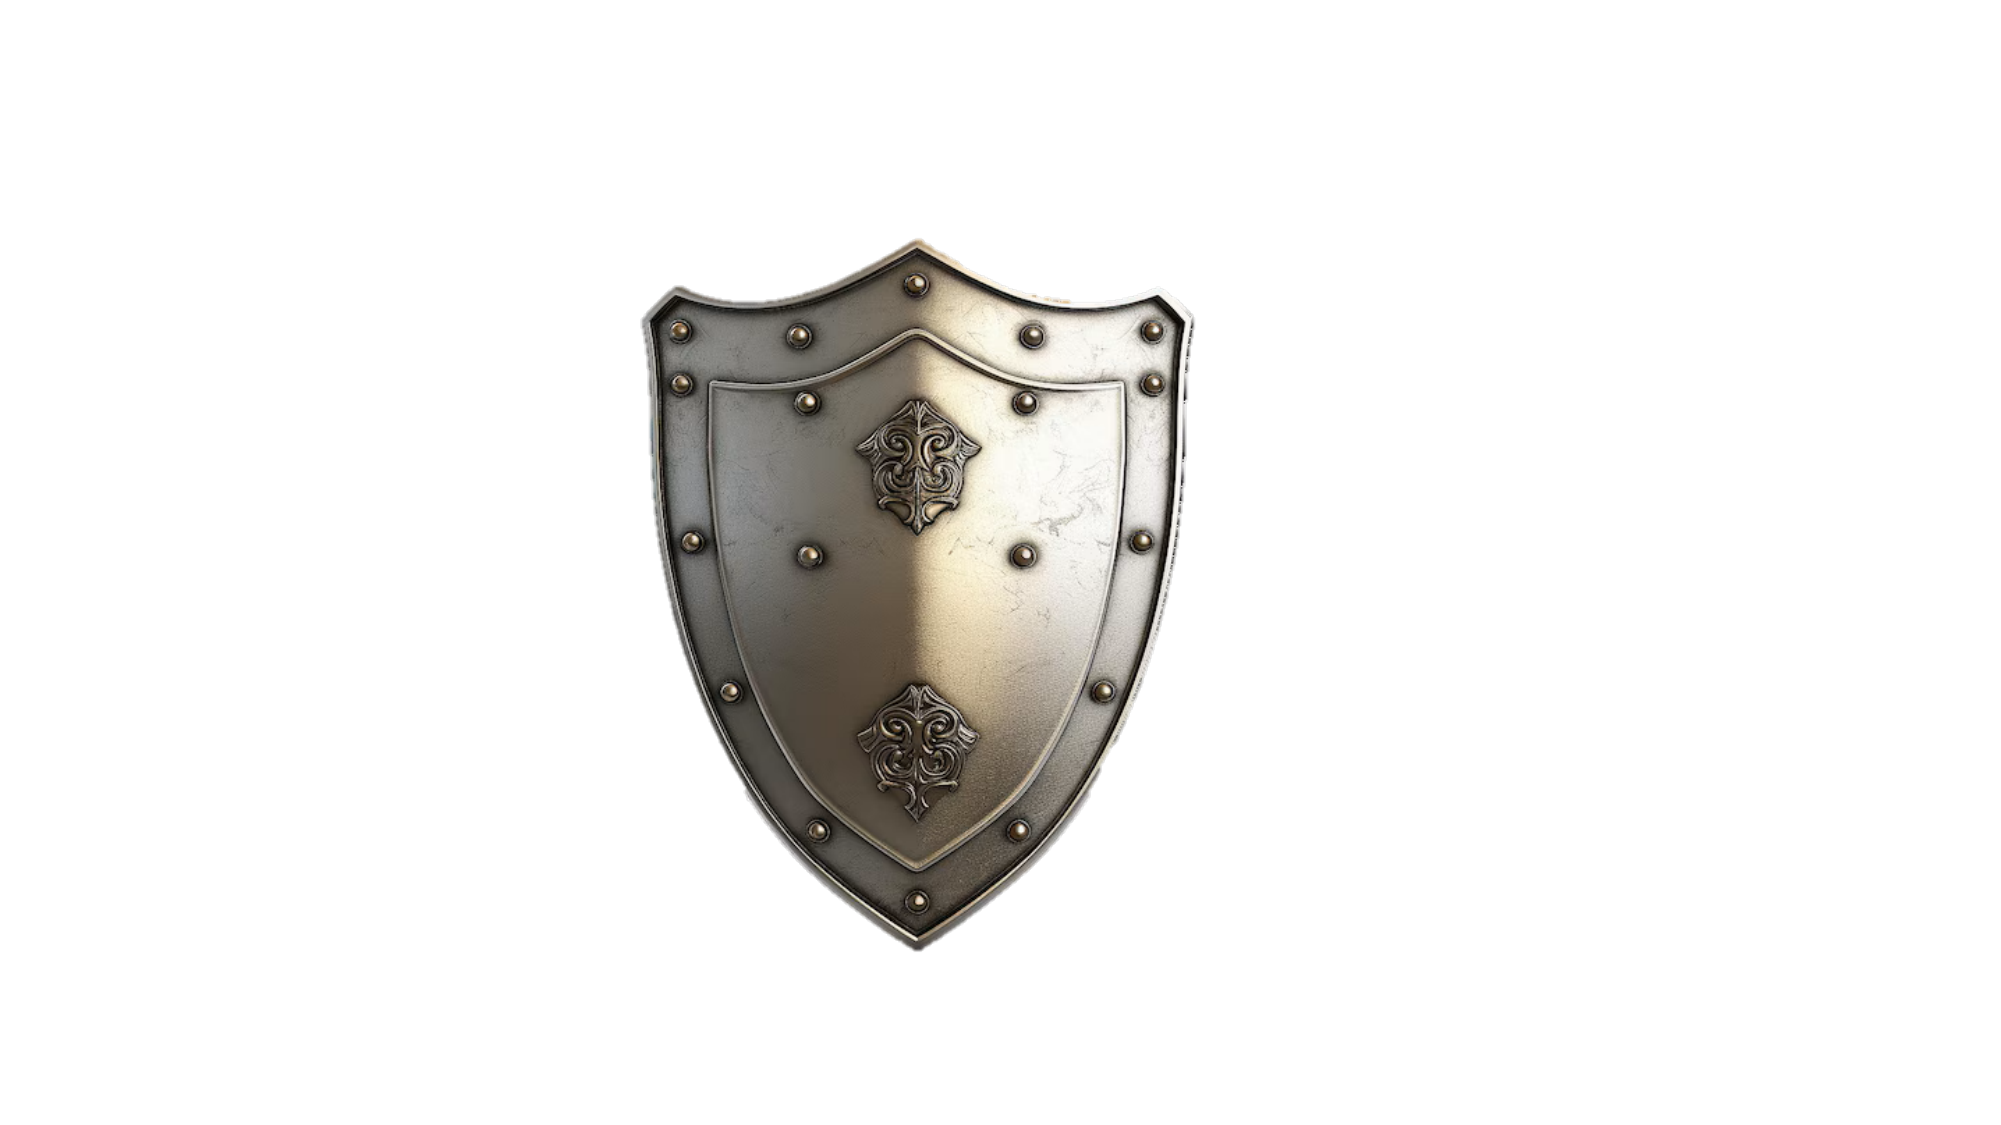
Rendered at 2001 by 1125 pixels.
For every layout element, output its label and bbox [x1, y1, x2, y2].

picture [481, 158, 1354, 1031]
